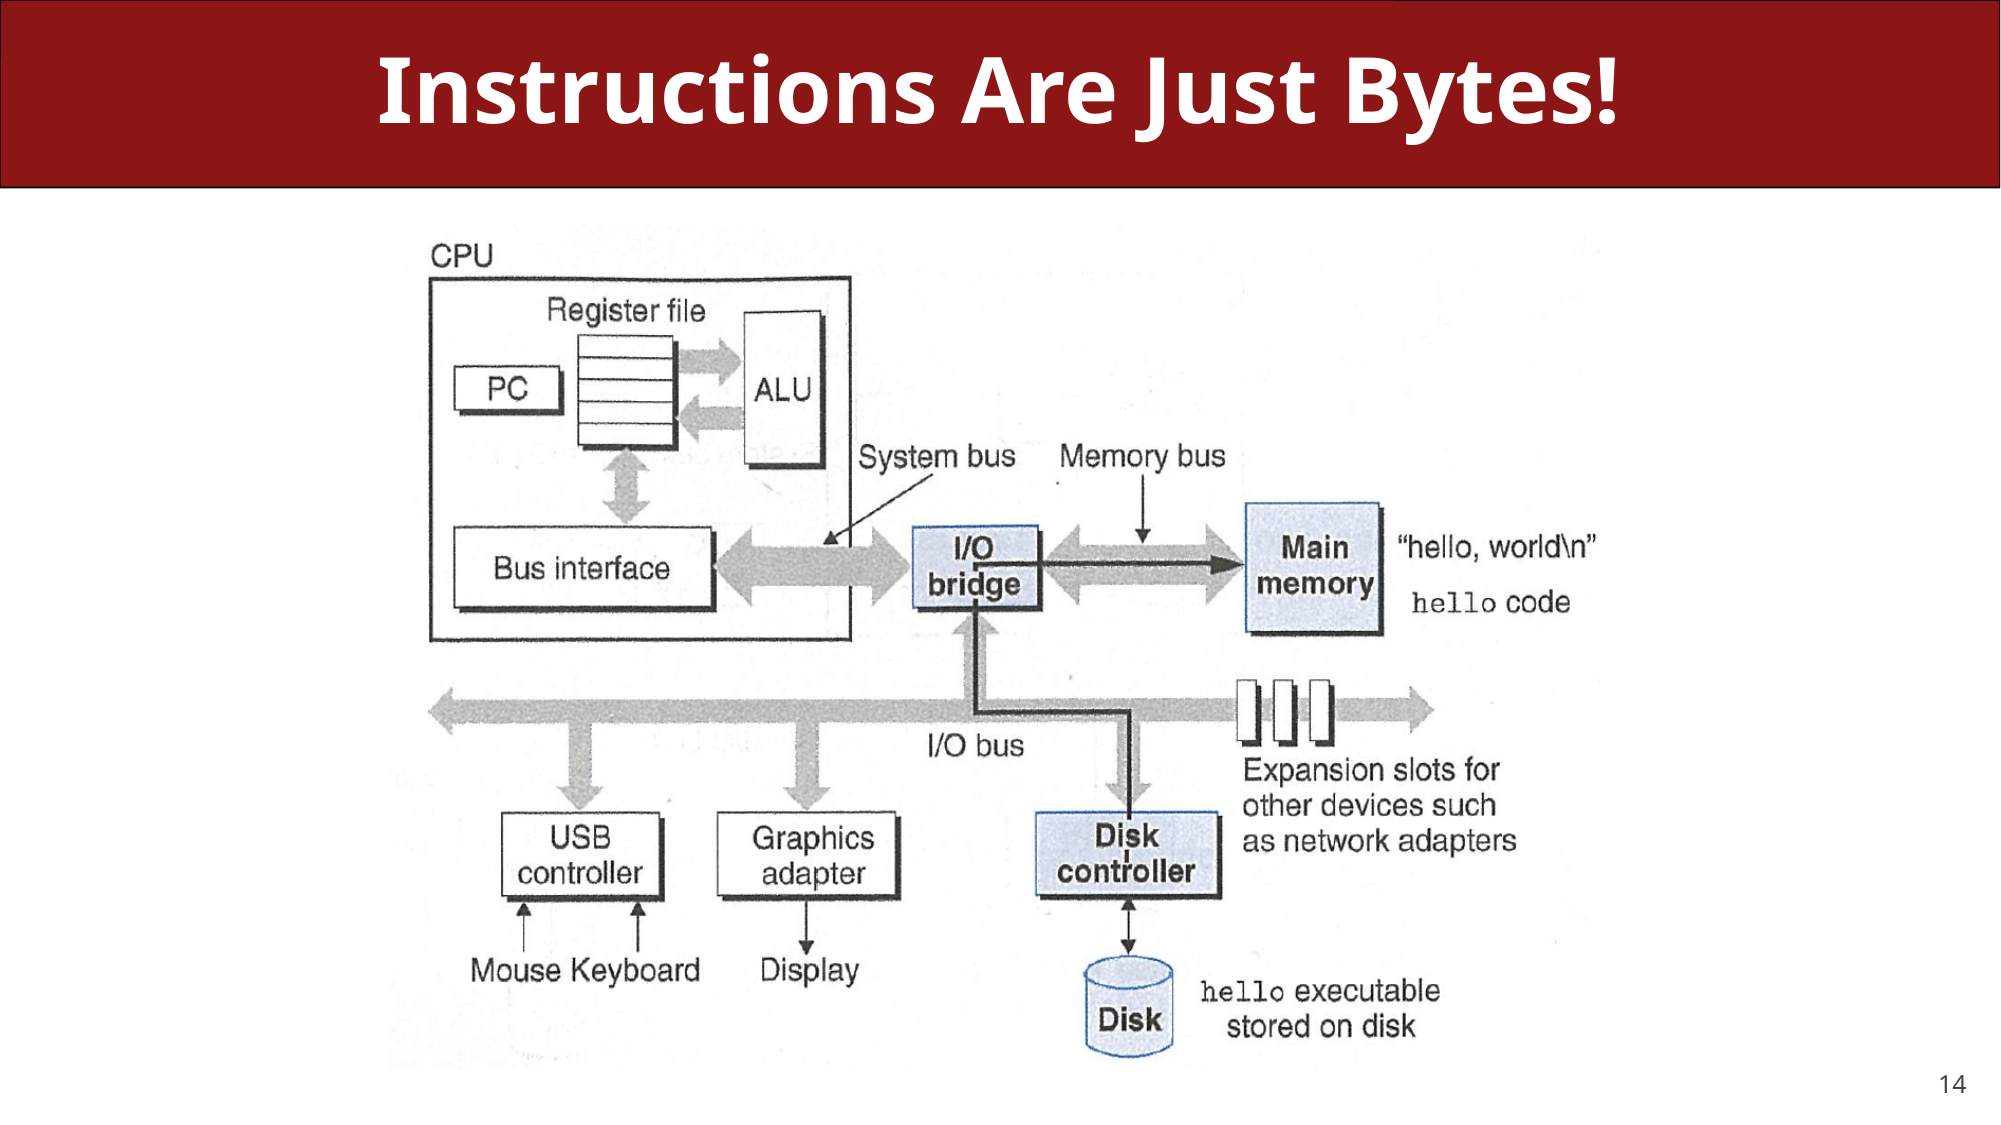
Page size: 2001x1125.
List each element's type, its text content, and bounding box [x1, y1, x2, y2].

title Instructions Are Just Bytes! [75, 0, 1925, 188]
picture [389, 224, 1611, 1069]
